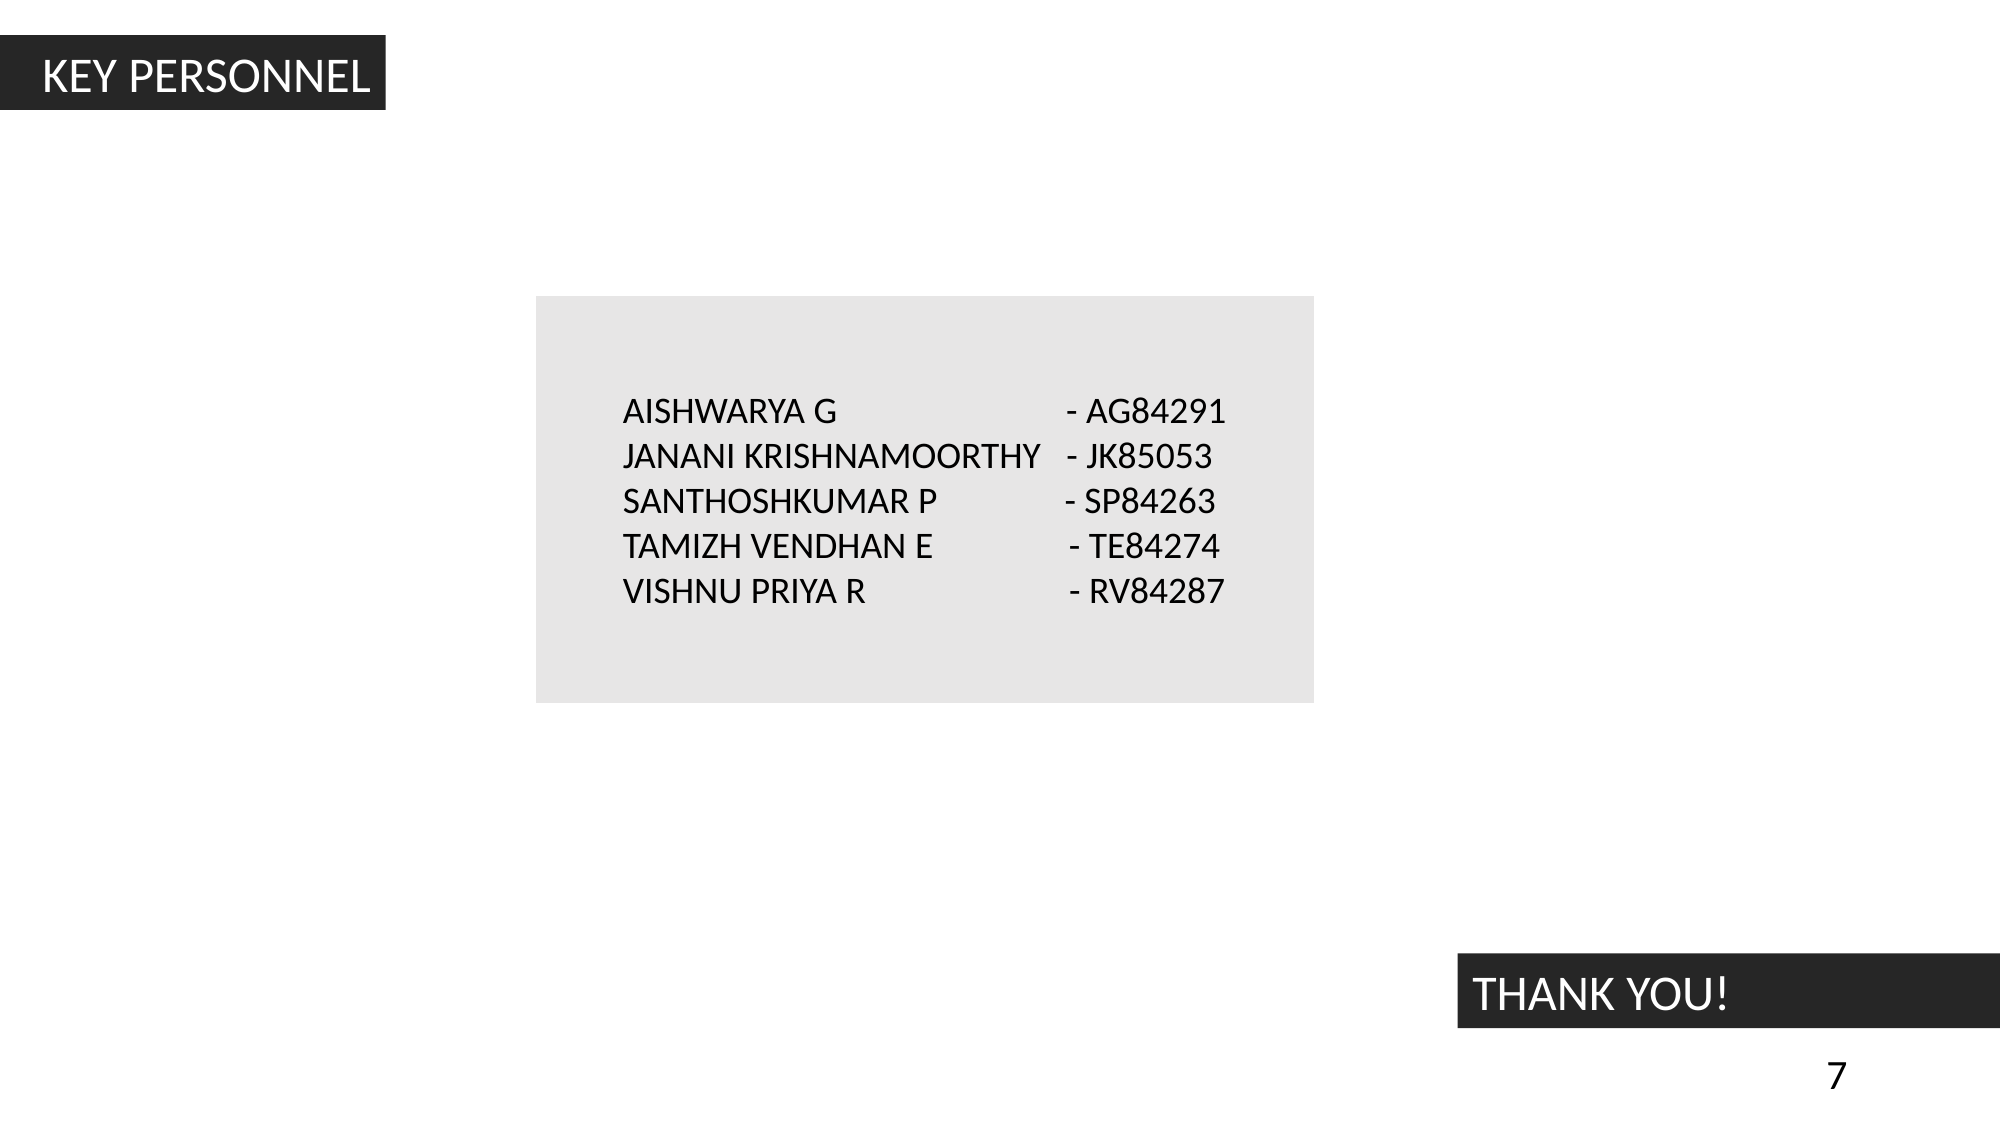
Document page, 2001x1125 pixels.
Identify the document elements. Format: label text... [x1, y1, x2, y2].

text_box [536, 296, 1314, 703]
slide_number 7 [1412, 1042, 1863, 1103]
text_box THANK YOU! [1457, 953, 2000, 1029]
text_box KEY PERSONNEL [0, 35, 386, 110]
text_box AISHWARYA G - AG84291 JANANI KRISHNAMOORTHY - JK85053 SANTHOSHKUMAR P - SP84263 TAMIZH VENDHAN E - TE84274 VISHNU PRIYA R - RV84287 [608, 378, 1243, 619]
